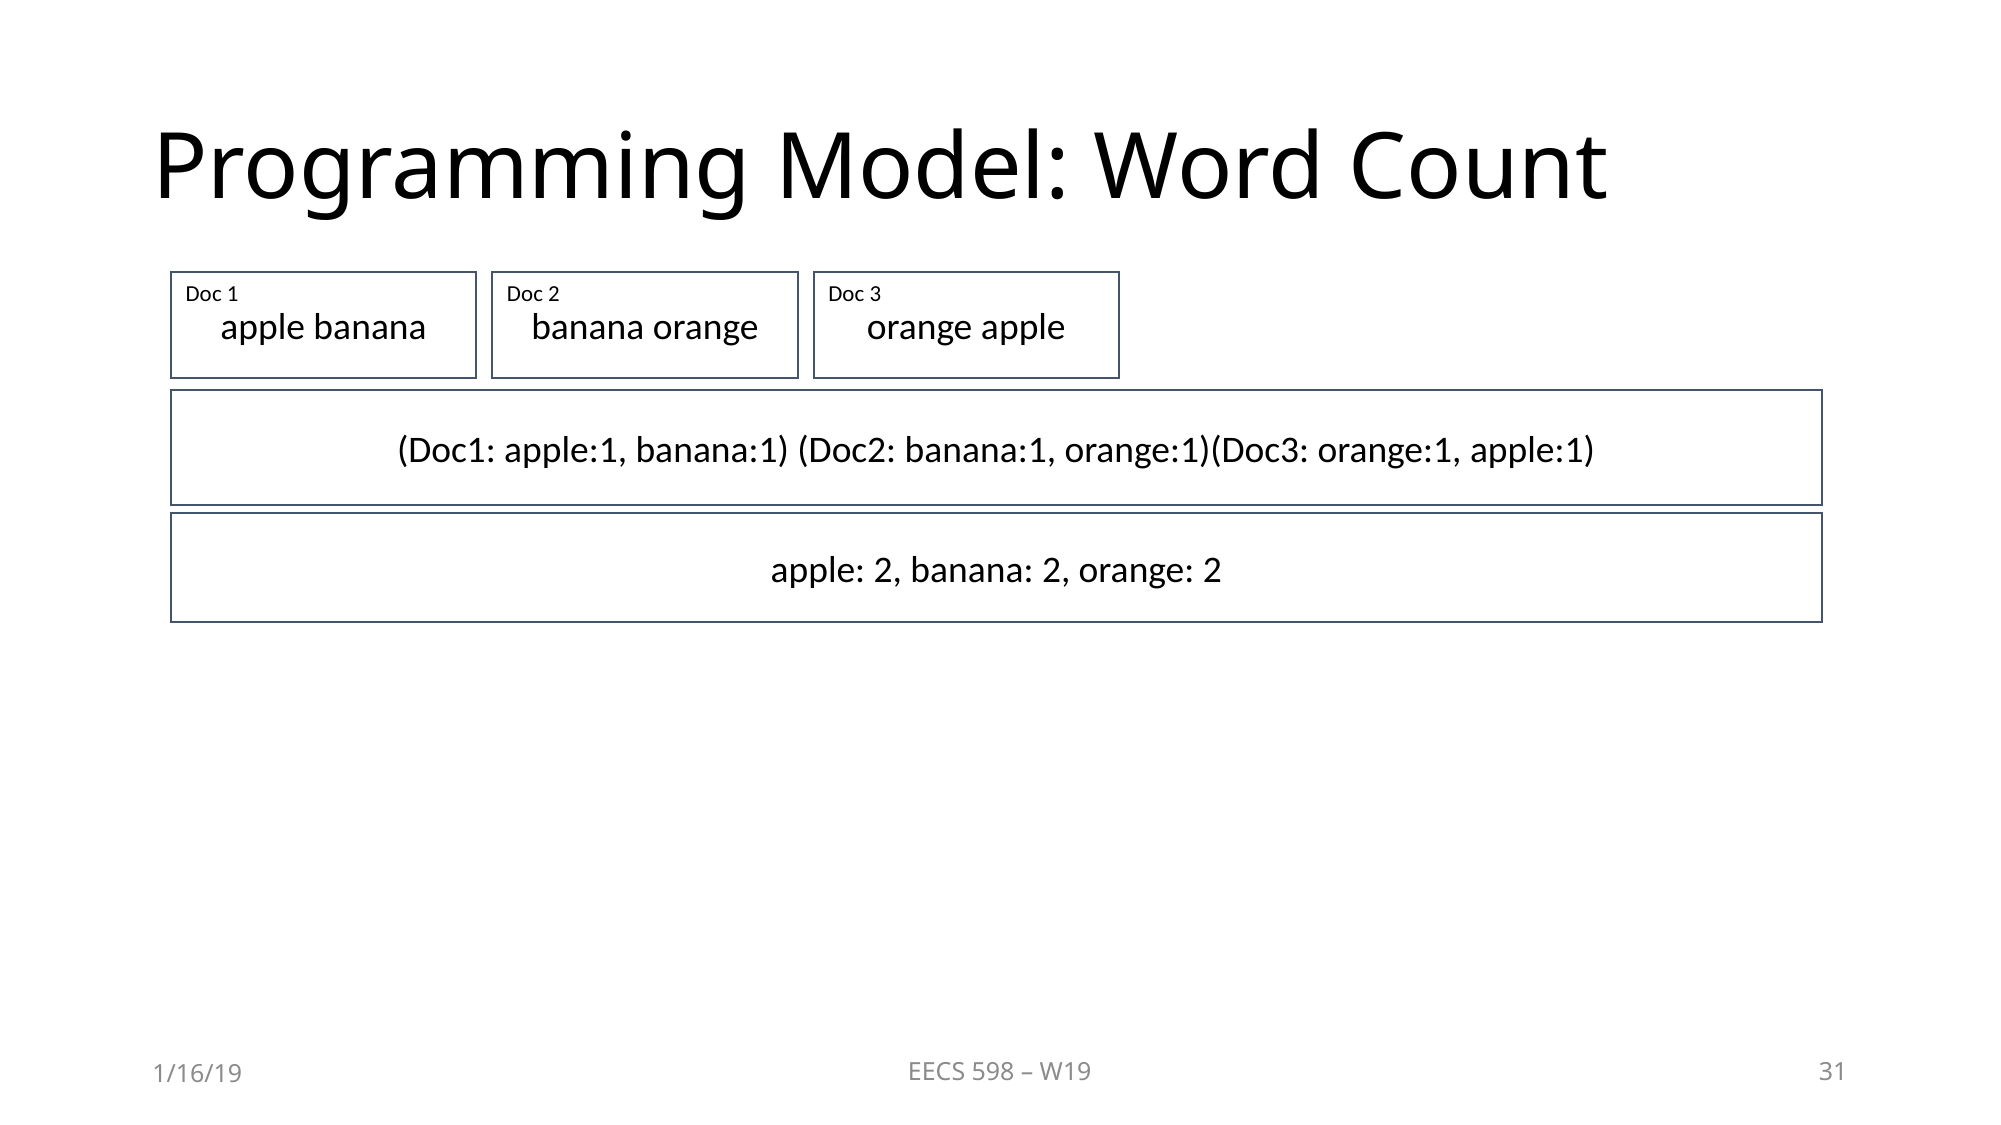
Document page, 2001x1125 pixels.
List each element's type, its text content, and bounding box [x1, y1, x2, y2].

text_box apple: 2, banana: 2, orange: 2 [170, 512, 1823, 623]
text_box (Doc1: apple:1, banana:1) (Doc2: banana:1, orange:1)(Doc3: orange:1, apple:1) [170, 389, 1823, 506]
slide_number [137, 1042, 588, 1103]
slide_number 31 [1412, 1042, 1863, 1103]
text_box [492, 271, 798, 379]
title Programming Model: Word Count [137, 59, 1863, 278]
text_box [813, 271, 1120, 379]
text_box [170, 271, 477, 379]
footer EECS 598 – W19 [662, 1042, 1338, 1103]
